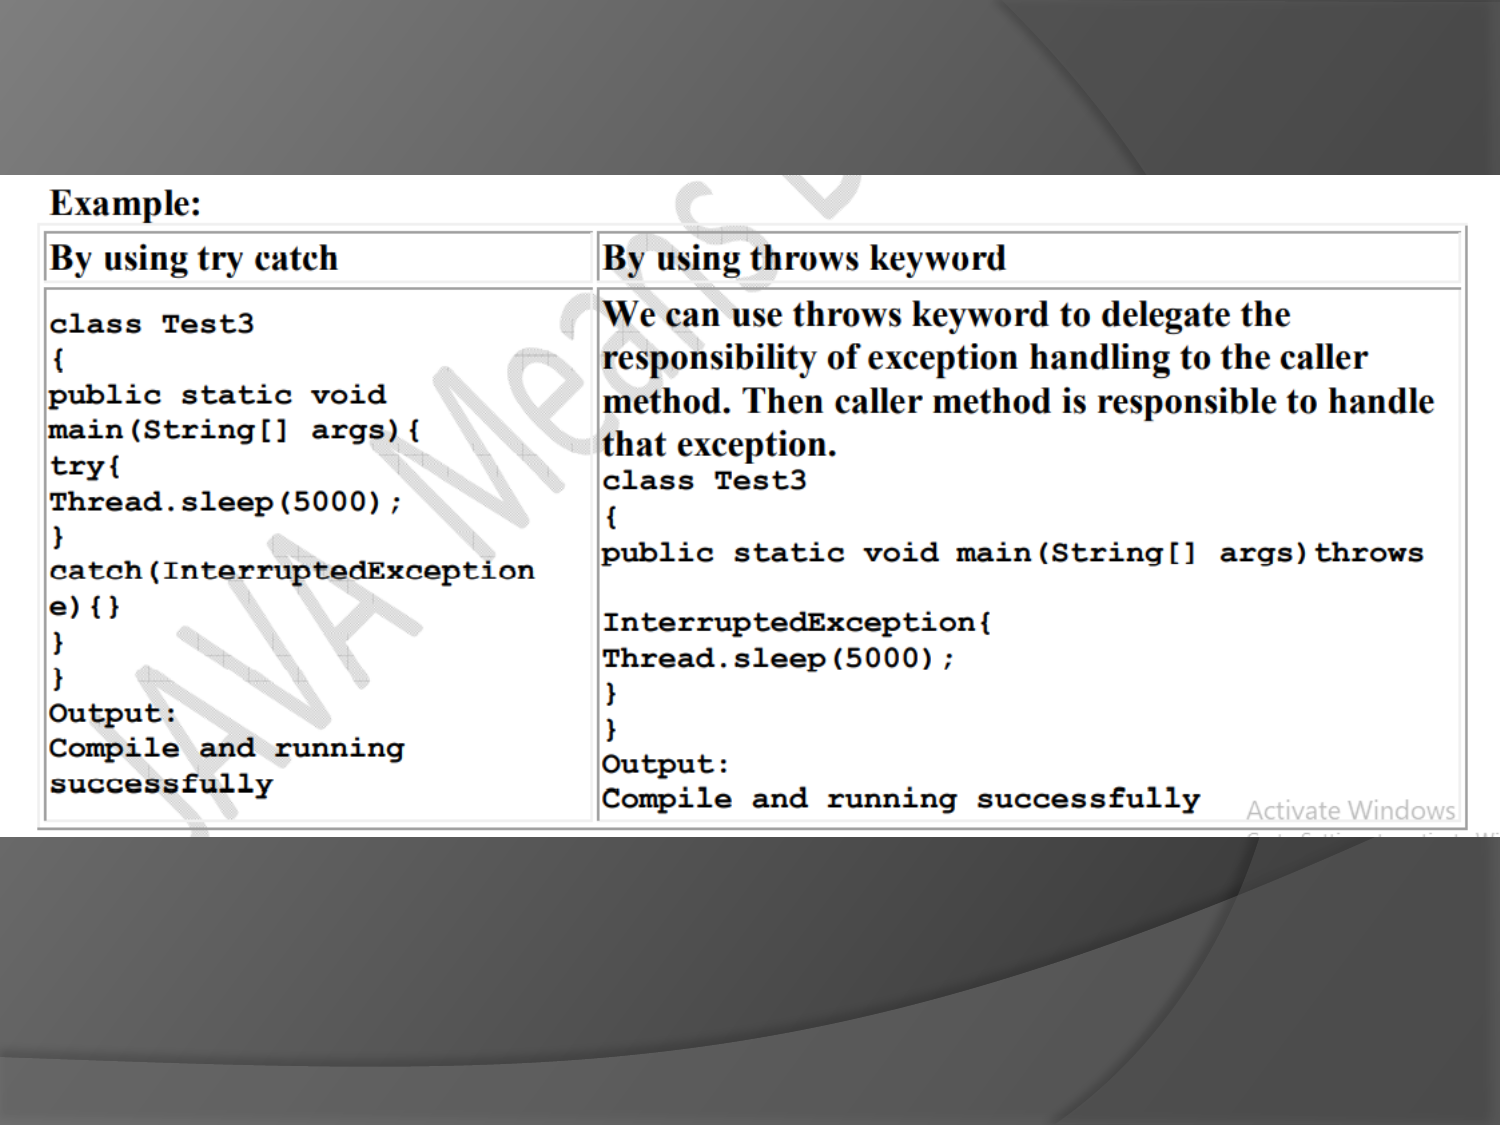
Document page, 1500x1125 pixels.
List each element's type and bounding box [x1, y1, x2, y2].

picture [0, 175, 1500, 838]
